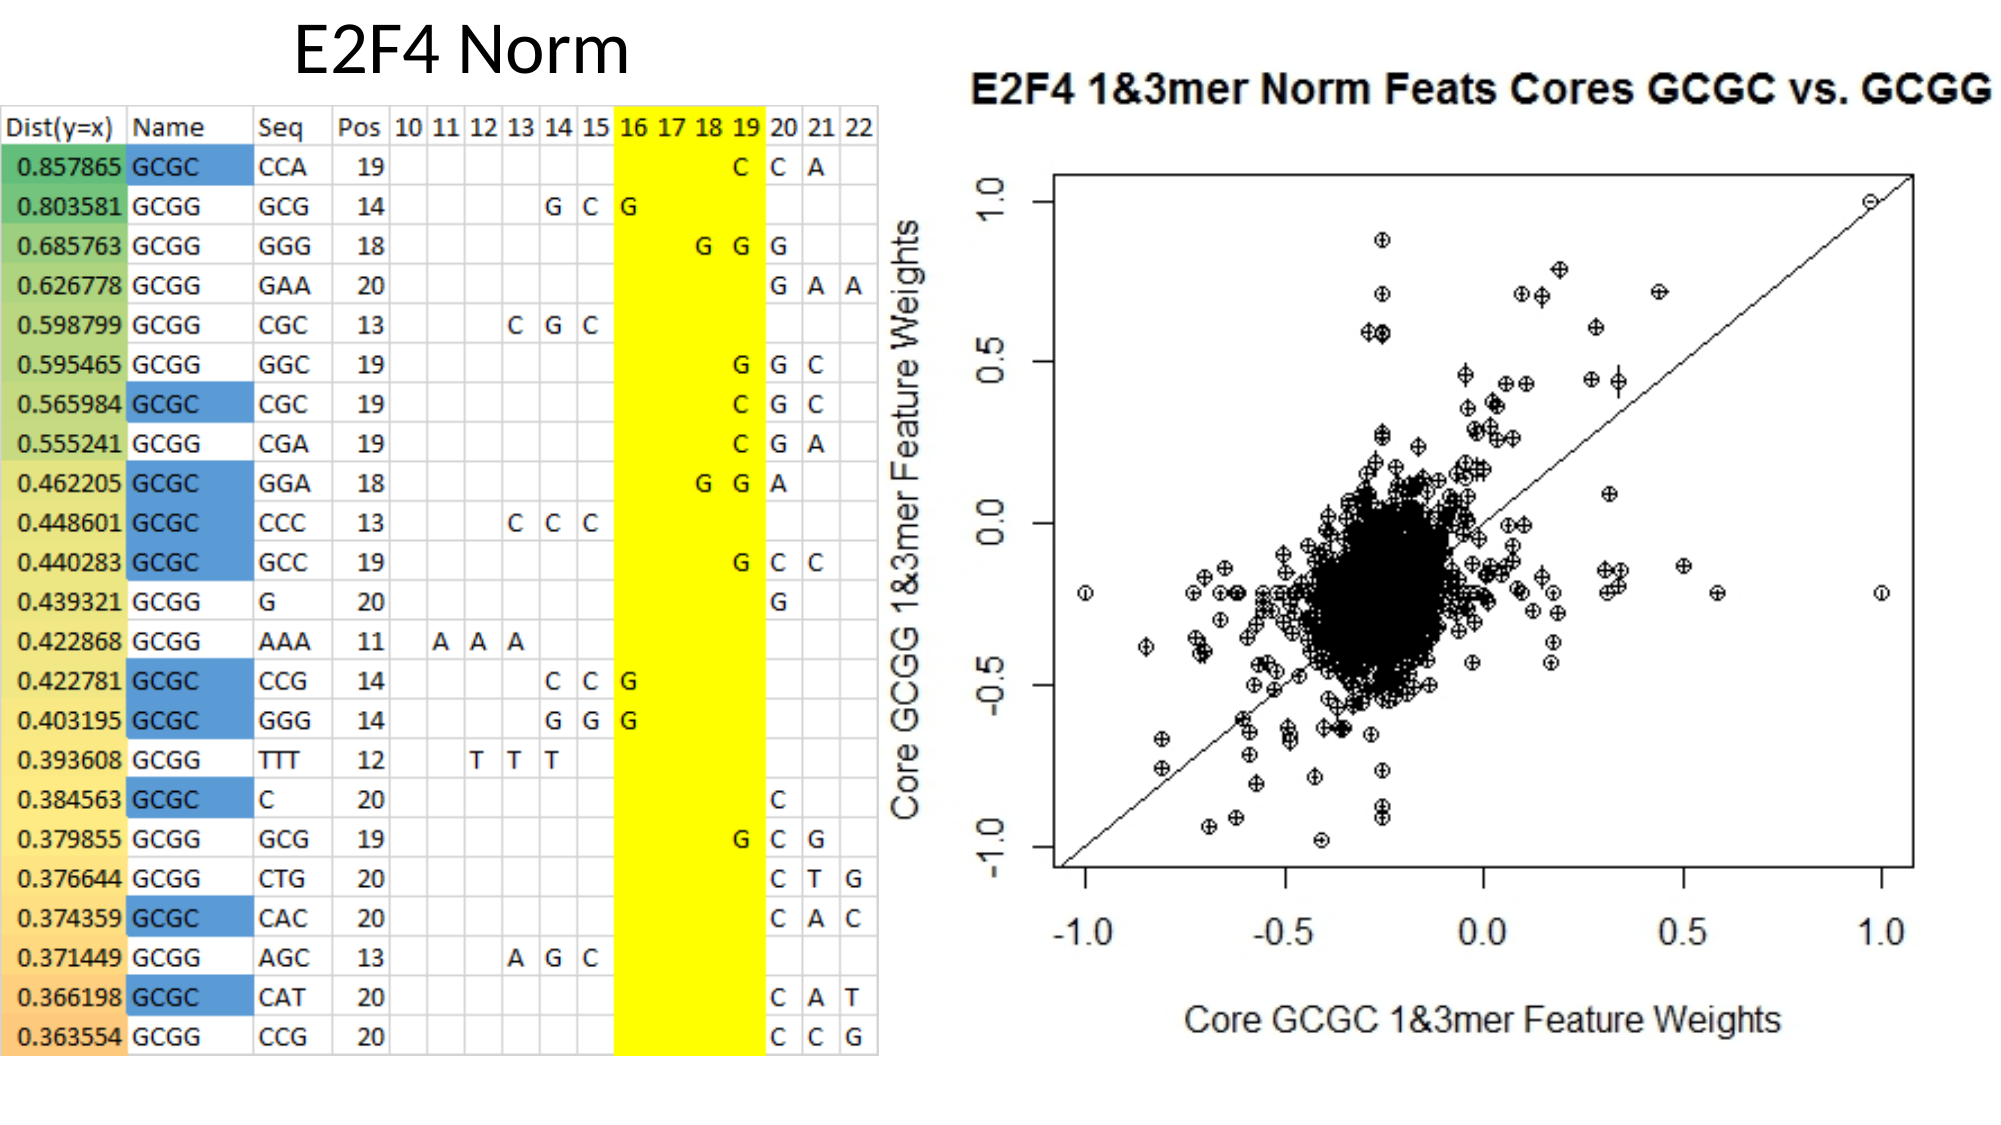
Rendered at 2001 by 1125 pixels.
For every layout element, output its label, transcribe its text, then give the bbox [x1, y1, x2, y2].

text_box E2F4 Norm [46, 0, 878, 97]
picture [0, 0, 2000, 1088]
